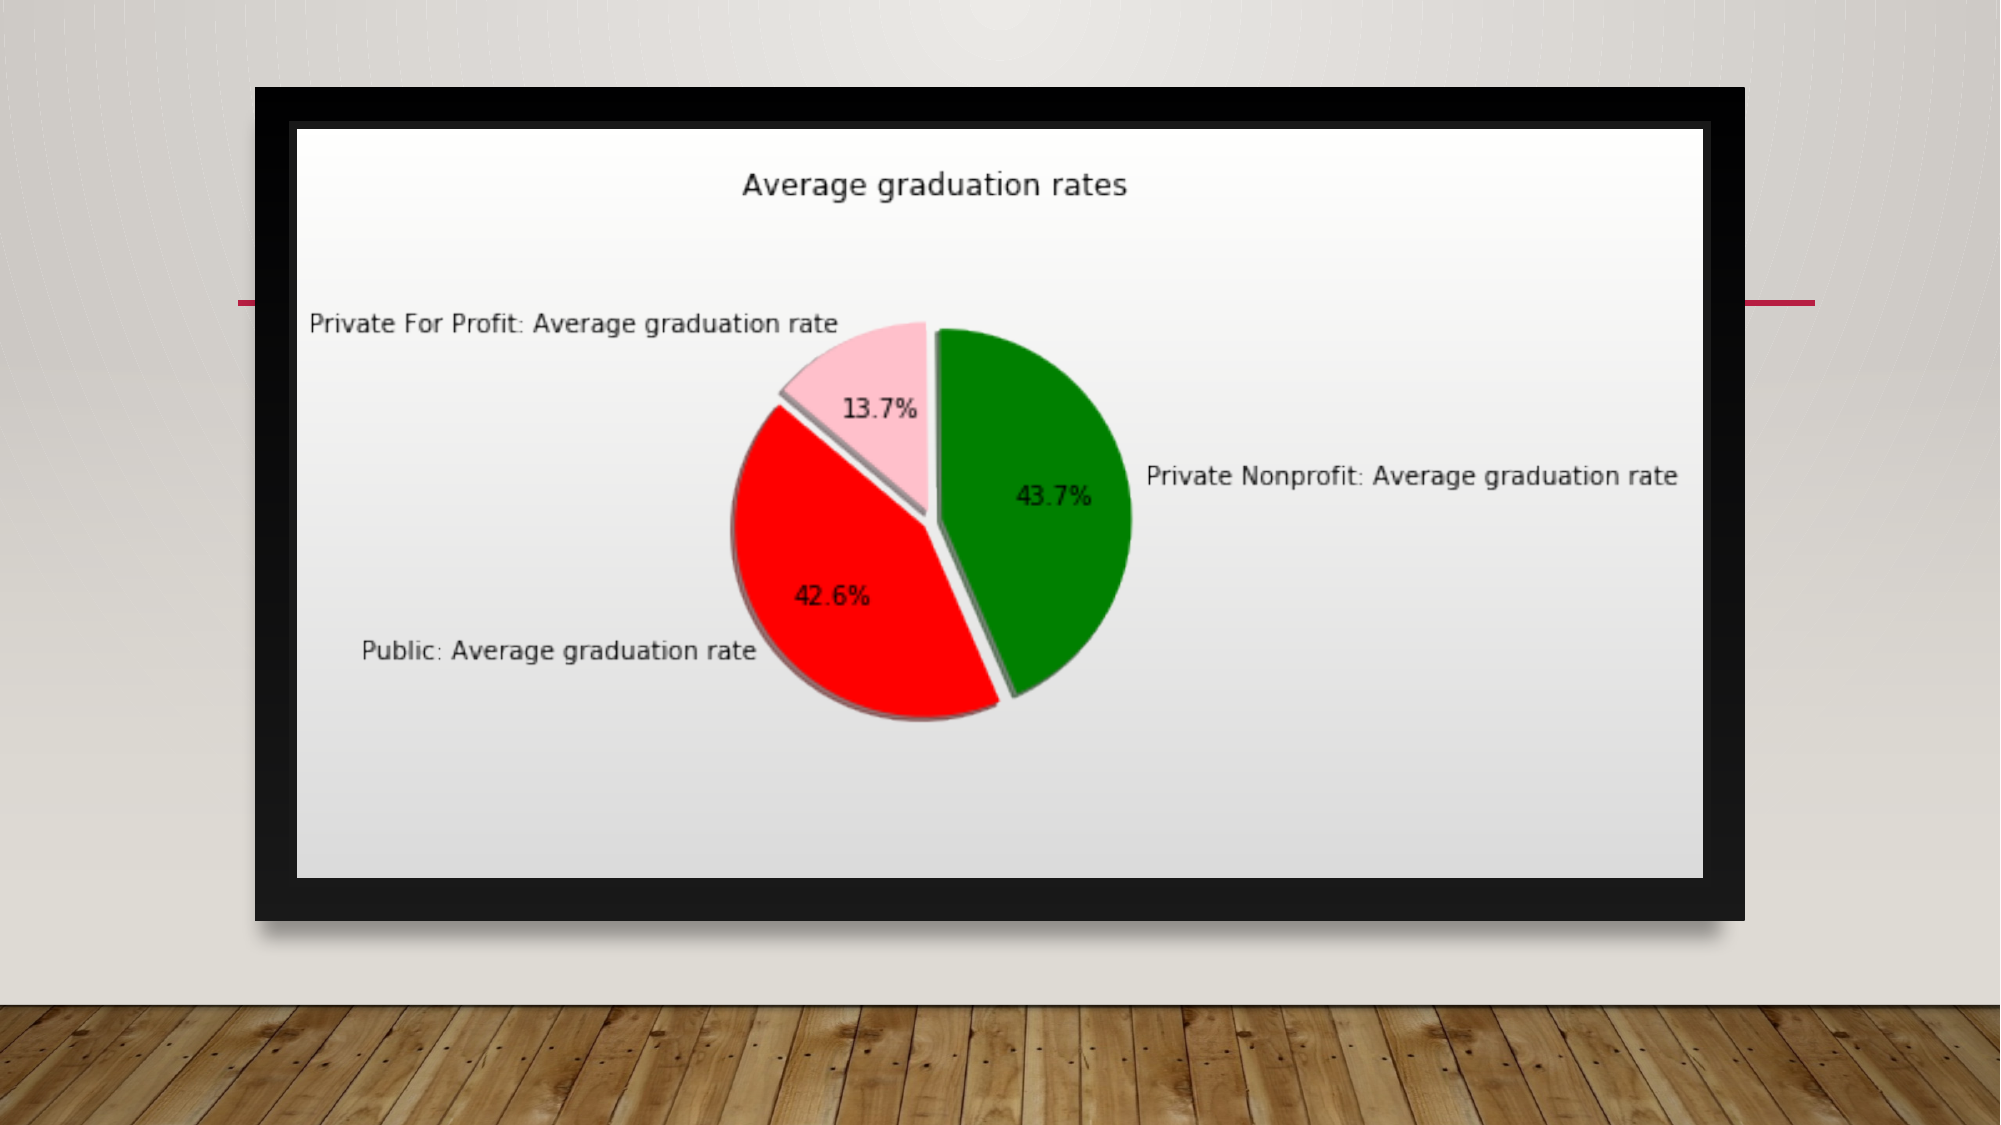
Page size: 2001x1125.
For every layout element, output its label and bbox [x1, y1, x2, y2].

text_box [0, 330, 2000, 1004]
text_box [254, 87, 1745, 921]
list [292, 154, 1697, 854]
text_box [292, 124, 1708, 883]
picture [0, 1006, 2000, 1125]
